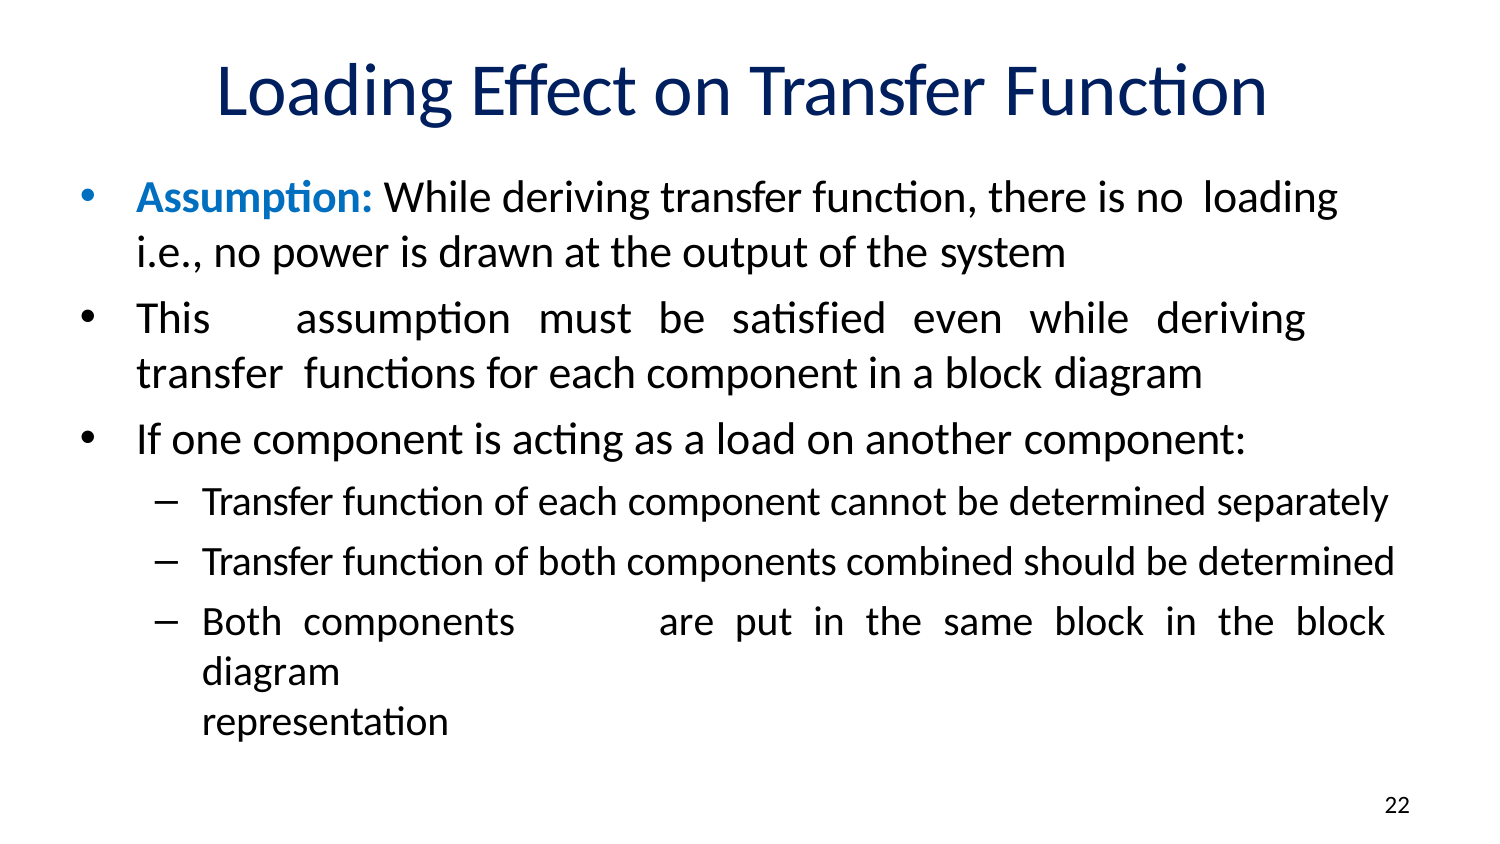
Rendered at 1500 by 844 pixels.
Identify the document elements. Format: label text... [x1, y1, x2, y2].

title Loading Effect on Transfer Function [214, 38, 1286, 164]
text_box Assumption: While deriving transfer function, there is no loading i.e., no power is drawn at the output of the system This assumption must be satisfied even while deriving transfer functions for each component in a block diagram If one component is acting as a load on another component: Transfer function of each component cannot be determined separately Transfer function of both components combined should be determined Both components are put in the same block in the block diagram representation [77, 164, 1423, 744]
slide_number 22 [1380, 792, 1415, 844]
